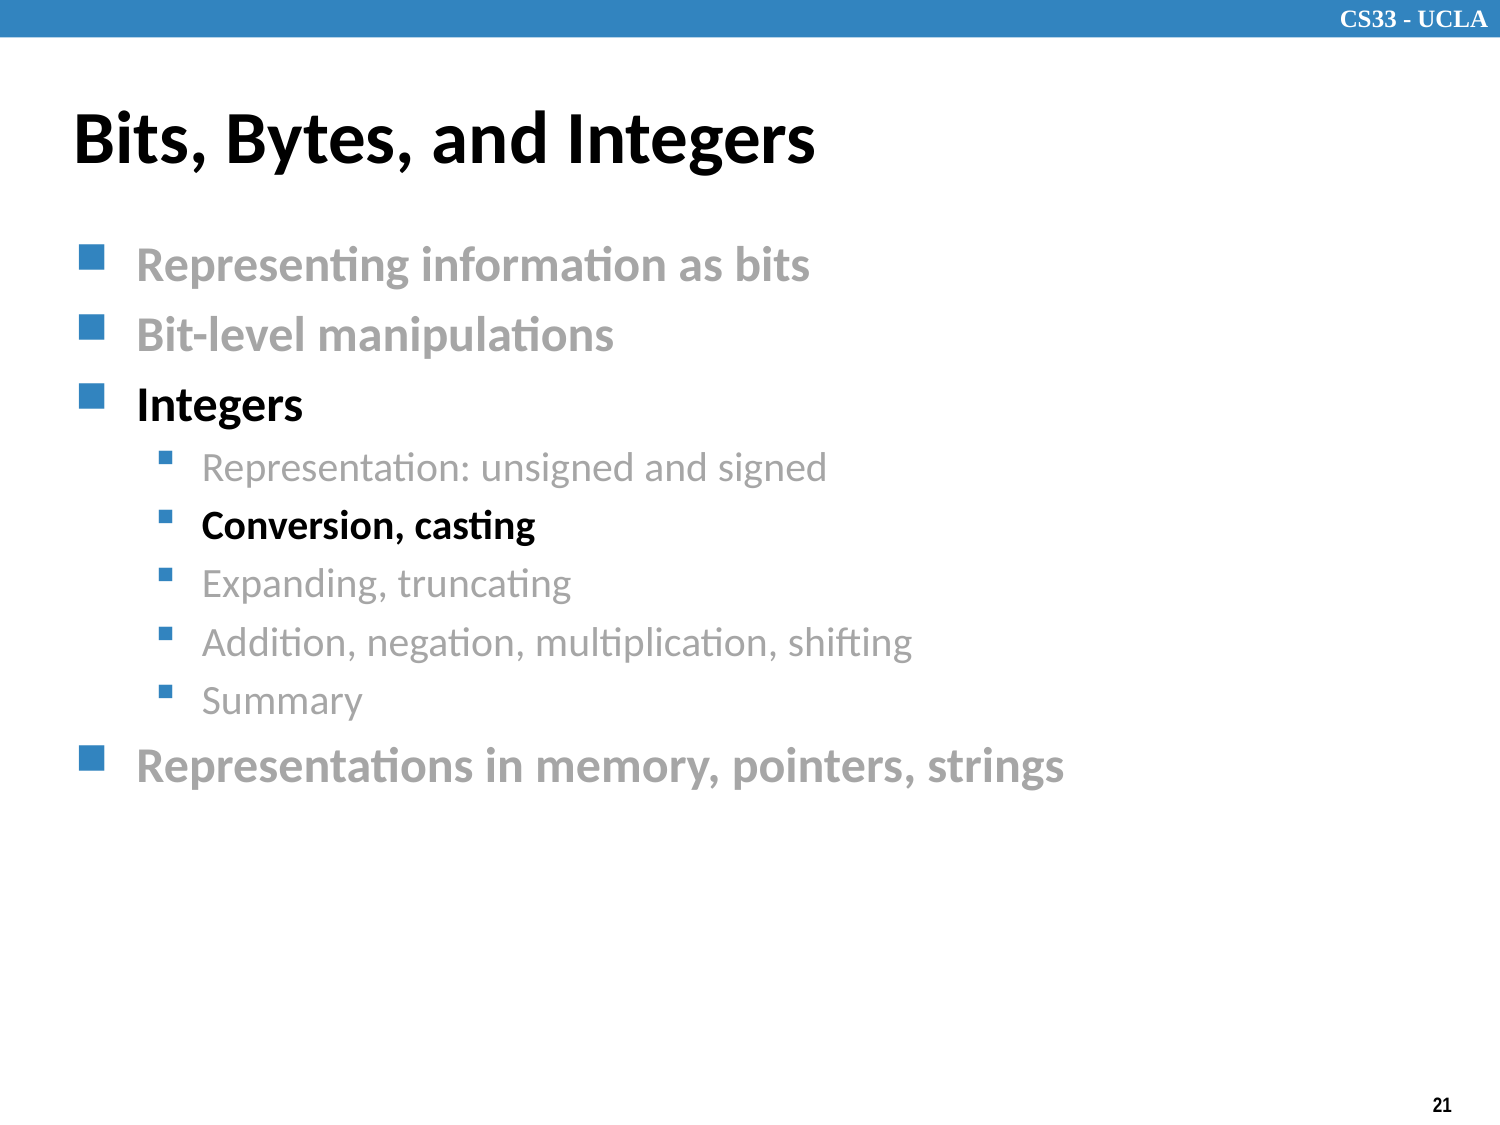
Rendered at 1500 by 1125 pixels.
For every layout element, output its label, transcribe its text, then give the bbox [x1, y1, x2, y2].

list Representing information as bits Bit-level manipulations Integers Representation: unsigned and signed Conversion, casting Expanding, truncating Addition, negation, multiplication, shifting Summary Representations in memory, pointers, strings [64, 223, 1361, 1040]
title Bits, Bytes, and Integers [58, 71, 1305, 197]
